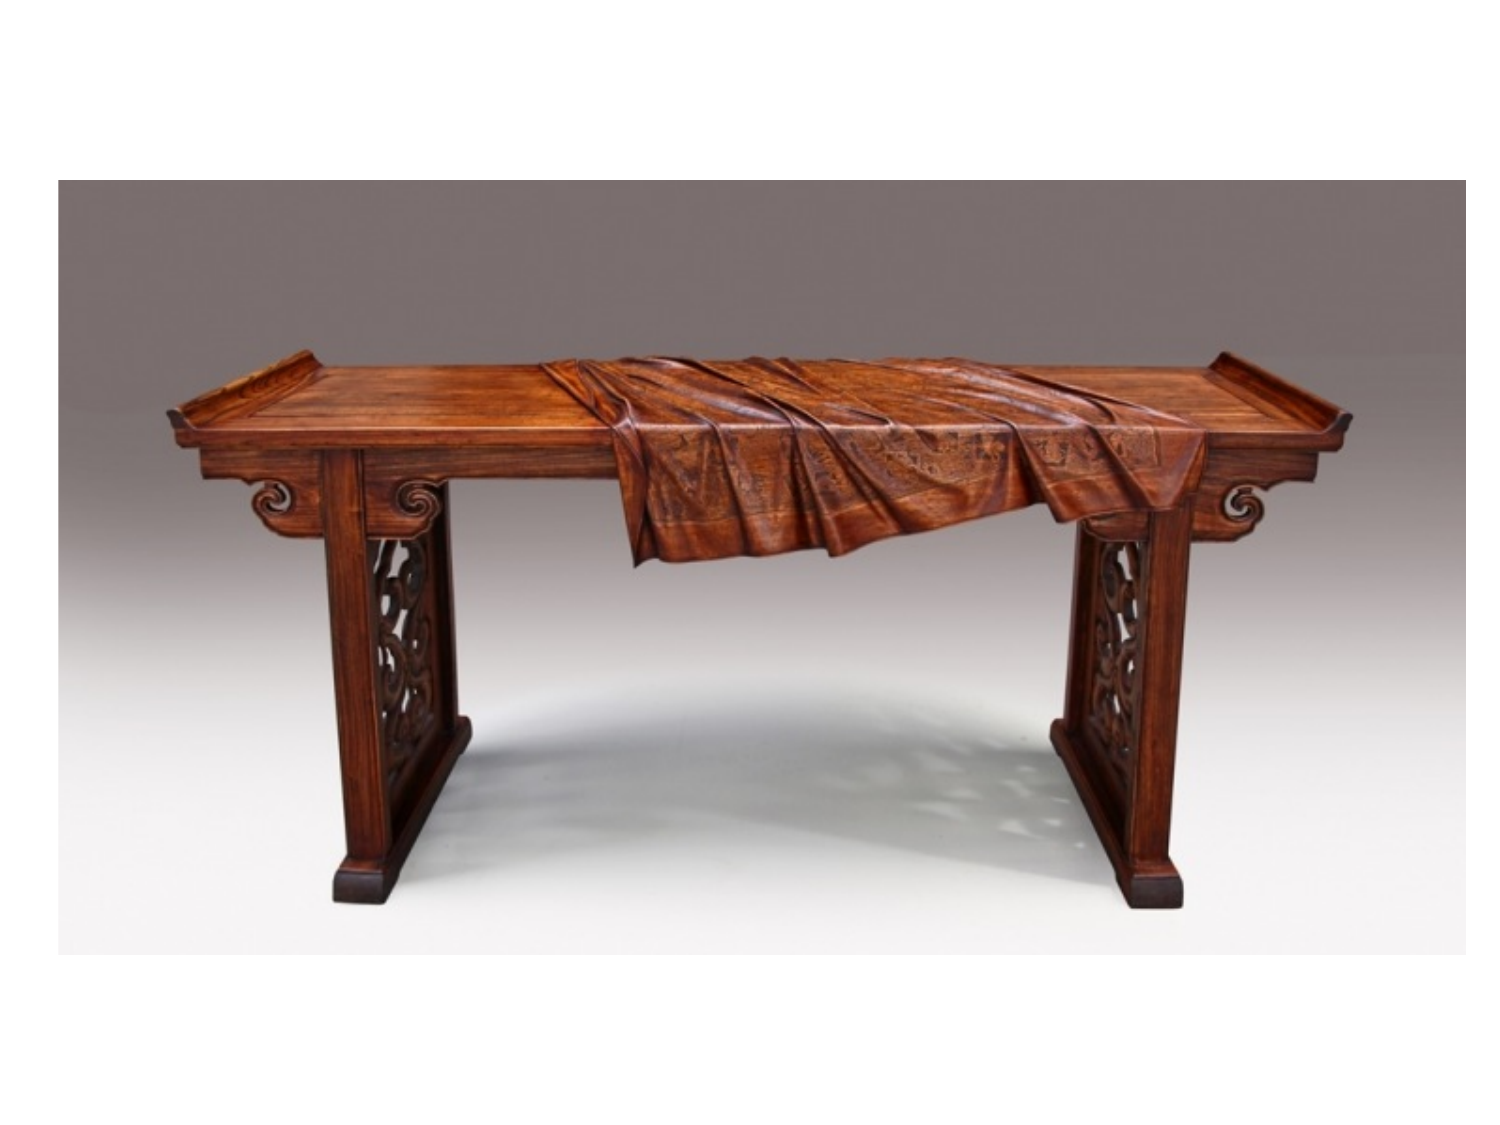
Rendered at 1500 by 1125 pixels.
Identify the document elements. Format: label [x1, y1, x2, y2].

list [58, 180, 1467, 956]
